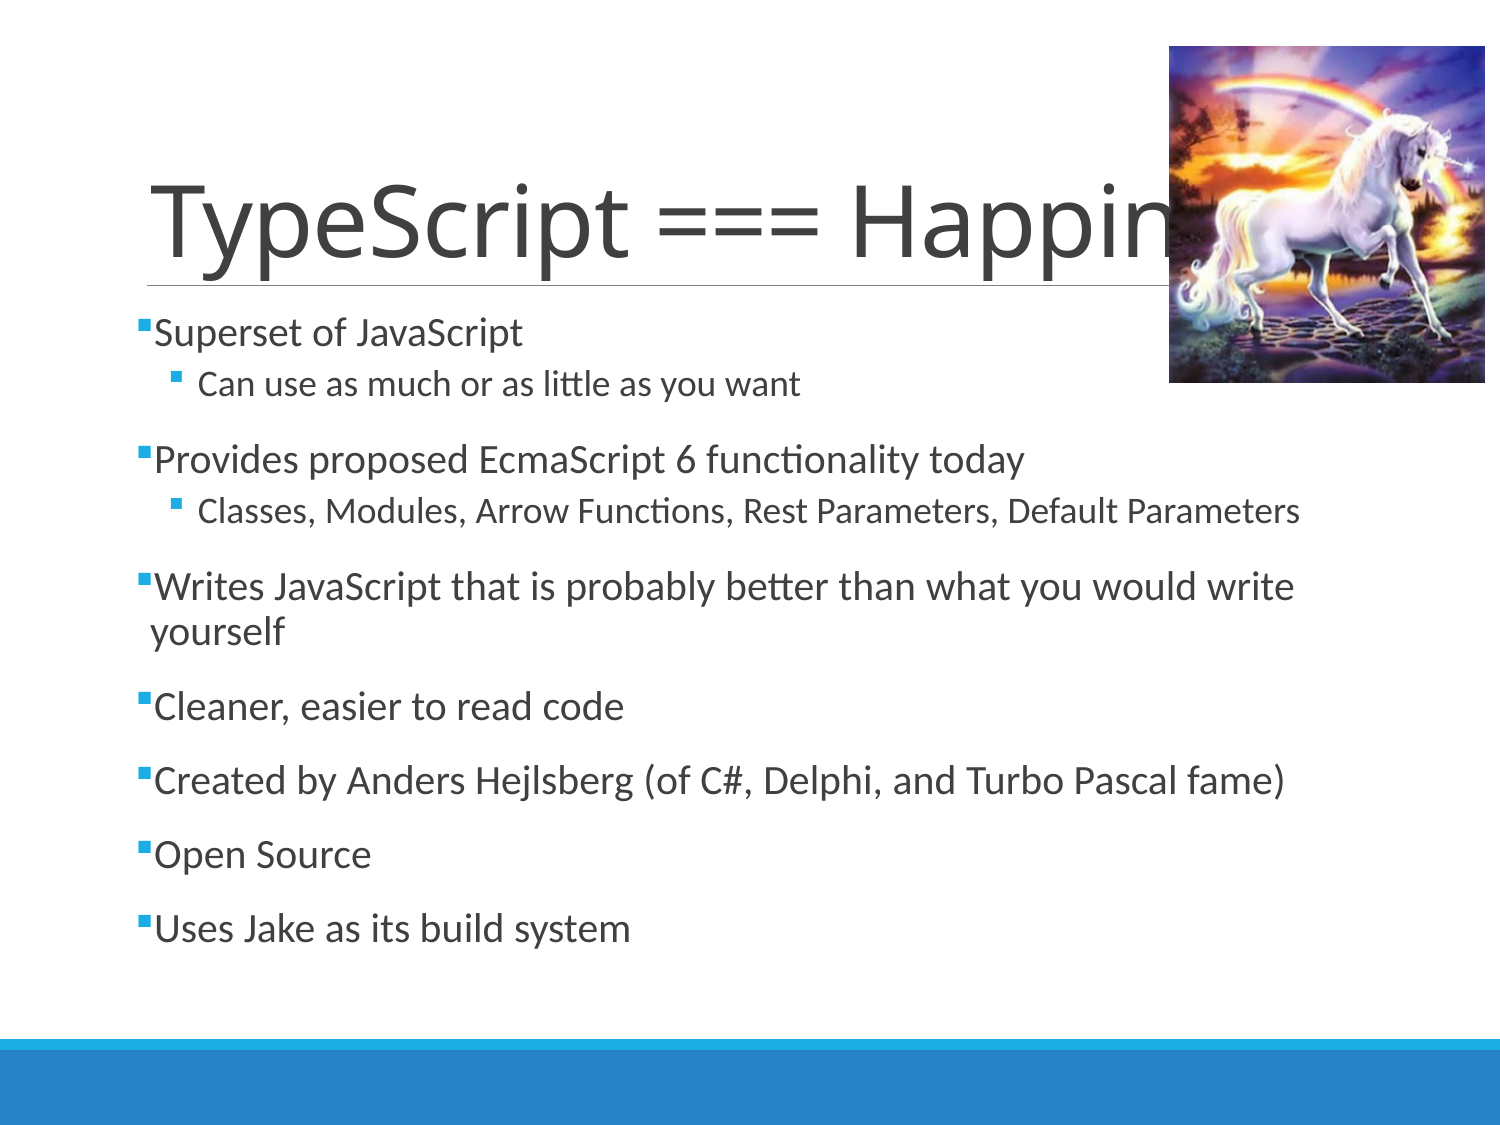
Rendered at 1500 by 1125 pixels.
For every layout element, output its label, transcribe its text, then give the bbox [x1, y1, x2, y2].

list Superset of JavaScript Can use as much or as little as you want Provides proposed EcmaScript 6 functionality today Classes, Modules, Arrow Functions, Rest Parameters, Default Parameters Writes JavaScript that is probably better than what you would write yourself Cleaner, easier to read code Created by Anders Hejlsberg (of C#, Delphi, and Turbo Pascal fame) Open Source Uses Jake as its build system [135, 302, 1373, 963]
picture [1169, 46, 1486, 384]
title TypeScript === Happiness [135, 47, 1167, 285]
